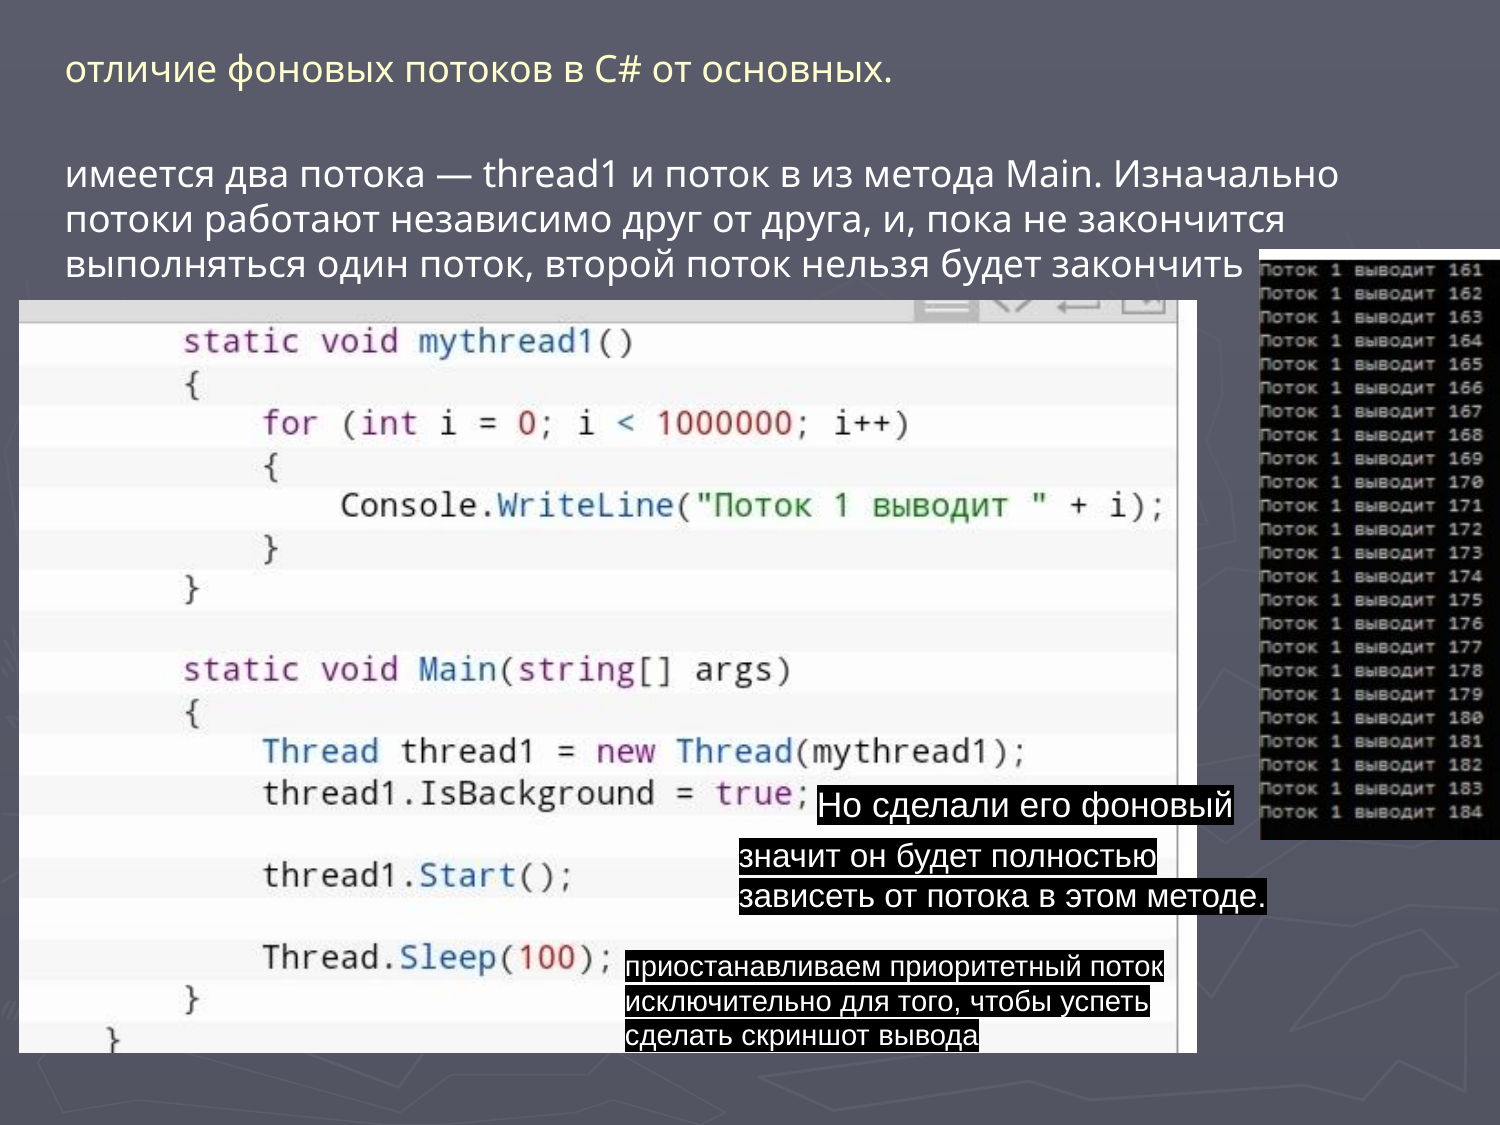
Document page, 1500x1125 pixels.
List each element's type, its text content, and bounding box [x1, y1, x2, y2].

text_box Но сделали его фоновый [1202, 766, 1253, 819]
text_box приостанавливаем приоритетный поток исключительно для того, чтобы успеть сделать скриншот вывода [609, 1061, 1183, 1067]
picture [1258, 249, 1500, 840]
picture [19, 299, 1197, 1054]
list отличие фоновых потоков в C# от основных. имеется два потока — thread1 и поток в из метода Main. Изначально потоки работают независимо друг от друга, и, пока не закончится выполняться один поток, второй поток нельзя будет закончить принудительно [49, 37, 1451, 325]
text_box значит он будет полностью зависеть от потока в этом методе. [1202, 819, 1297, 930]
